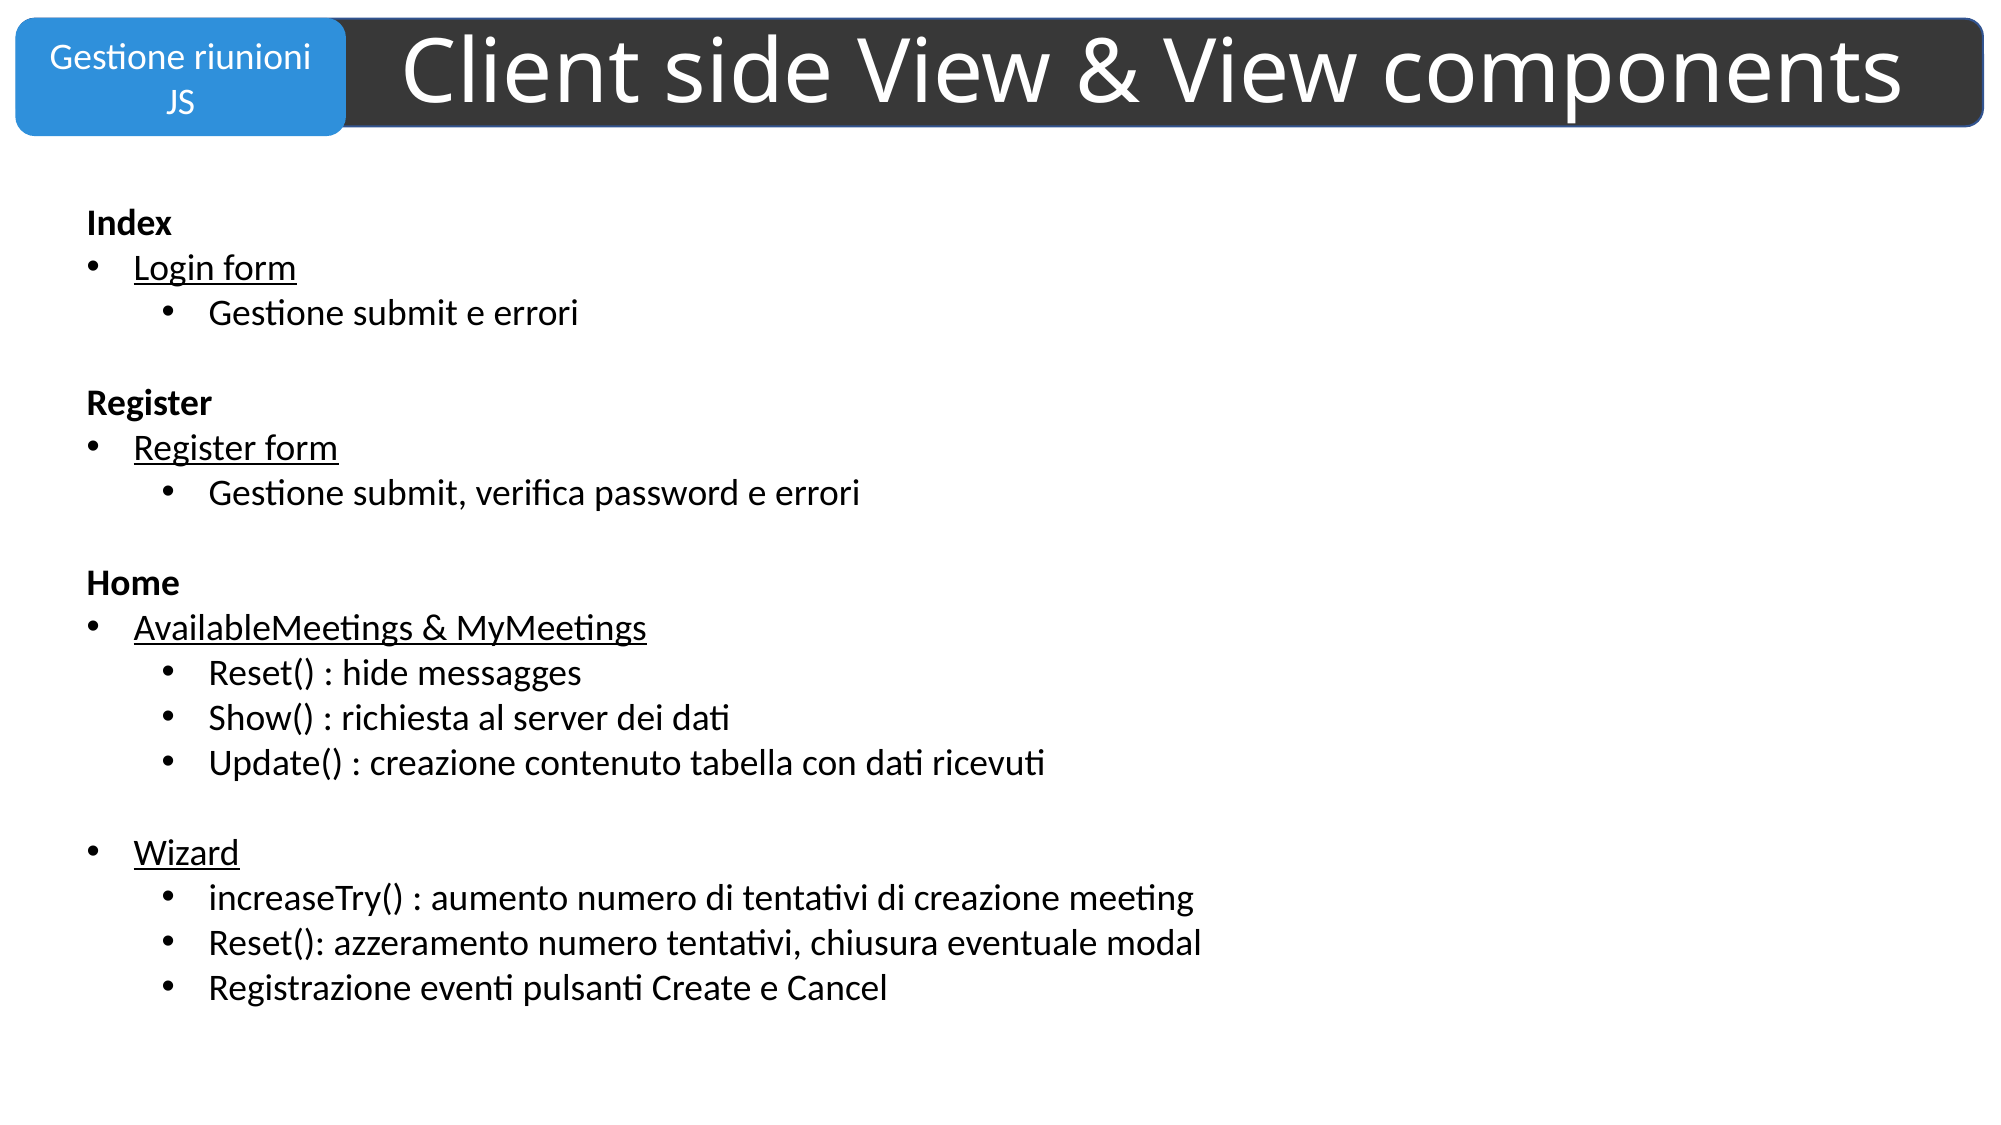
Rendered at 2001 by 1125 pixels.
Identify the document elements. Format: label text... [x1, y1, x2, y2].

text_box Index Login form Gestione submit e errori Register Register form Gestione submit, verifica password e errori Home AvailableMeetings & MyMeetings Reset() : hide messagges Show() : richiesta al server dei dati Update() : creazione contenuto tabella con dati ricevuti Wizard increaseTry() : aumento numero di tentativi di creazione meeting Reset(): azzeramento numero tentativi, chiusura eventuale modal Registrazione eventi pulsanti Create e Cancel [71, 190, 1967, 1061]
title Client side View & View components [385, 17, 1981, 130]
